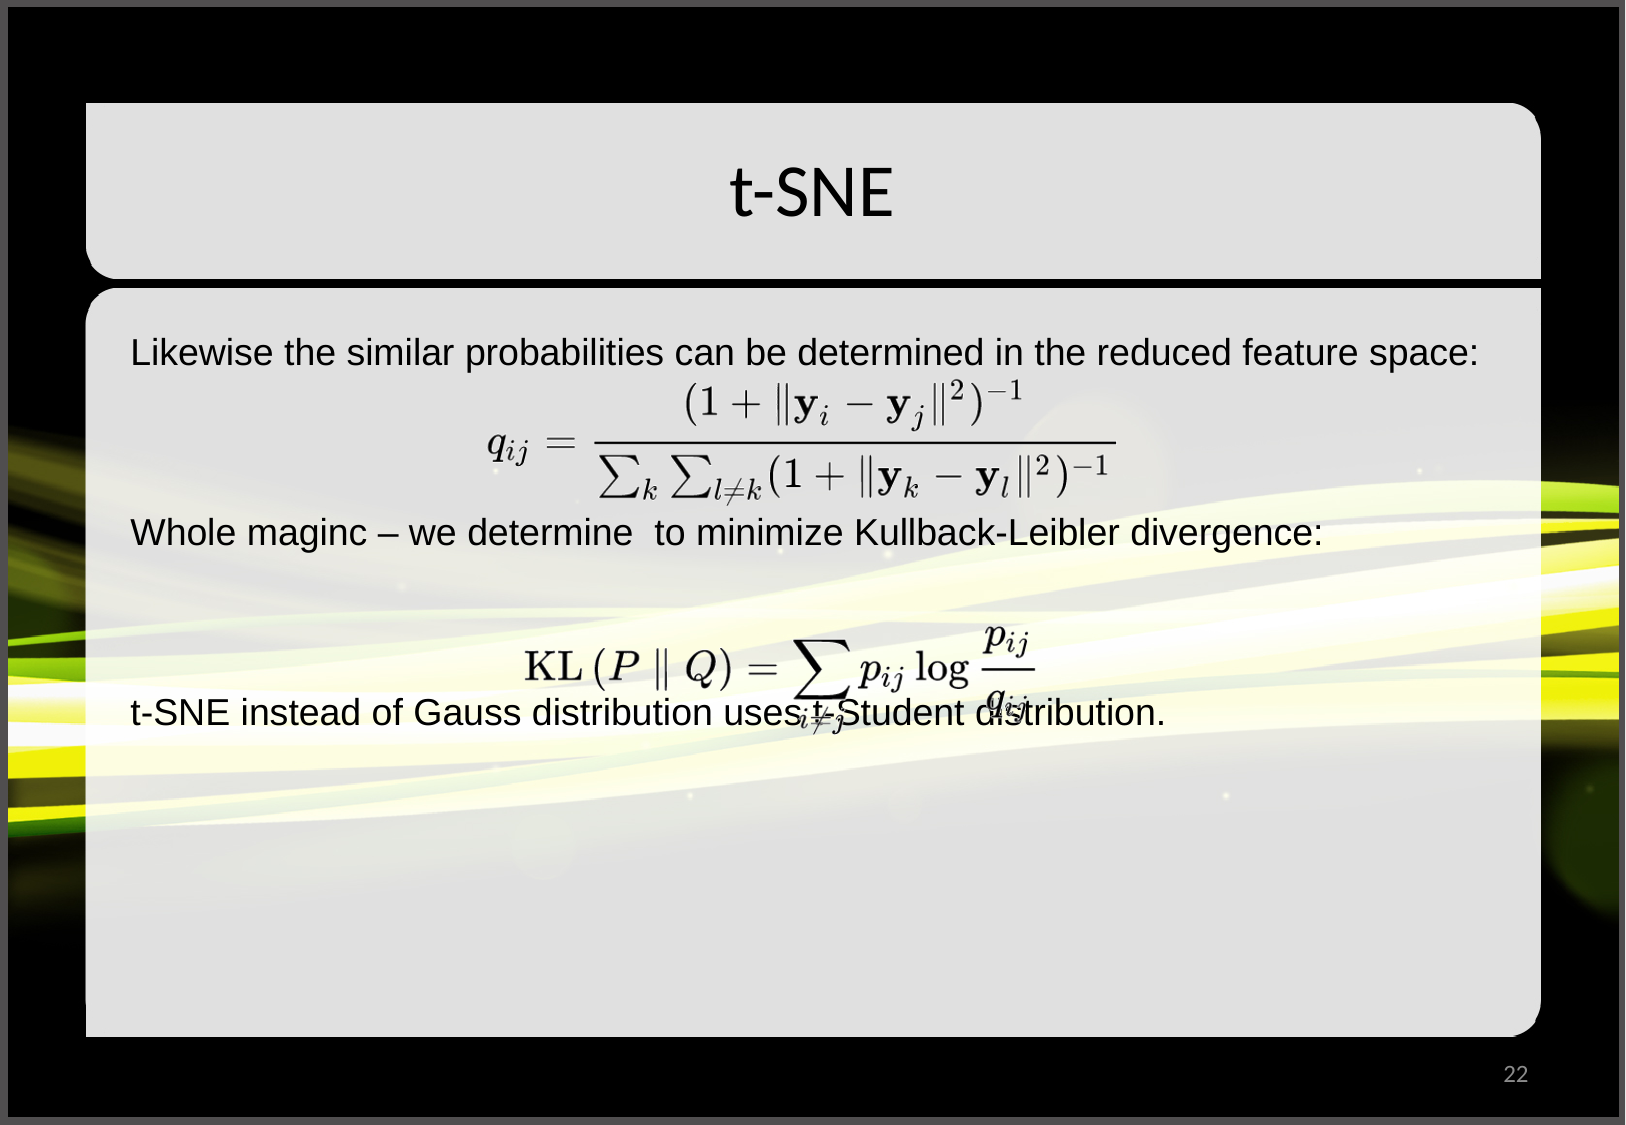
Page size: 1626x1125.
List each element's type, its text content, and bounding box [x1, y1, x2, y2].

slide_number 22 [1164, 1042, 1544, 1103]
title t-SNE [80, 107, 1544, 266]
picture [0, 0, 1626, 1125]
